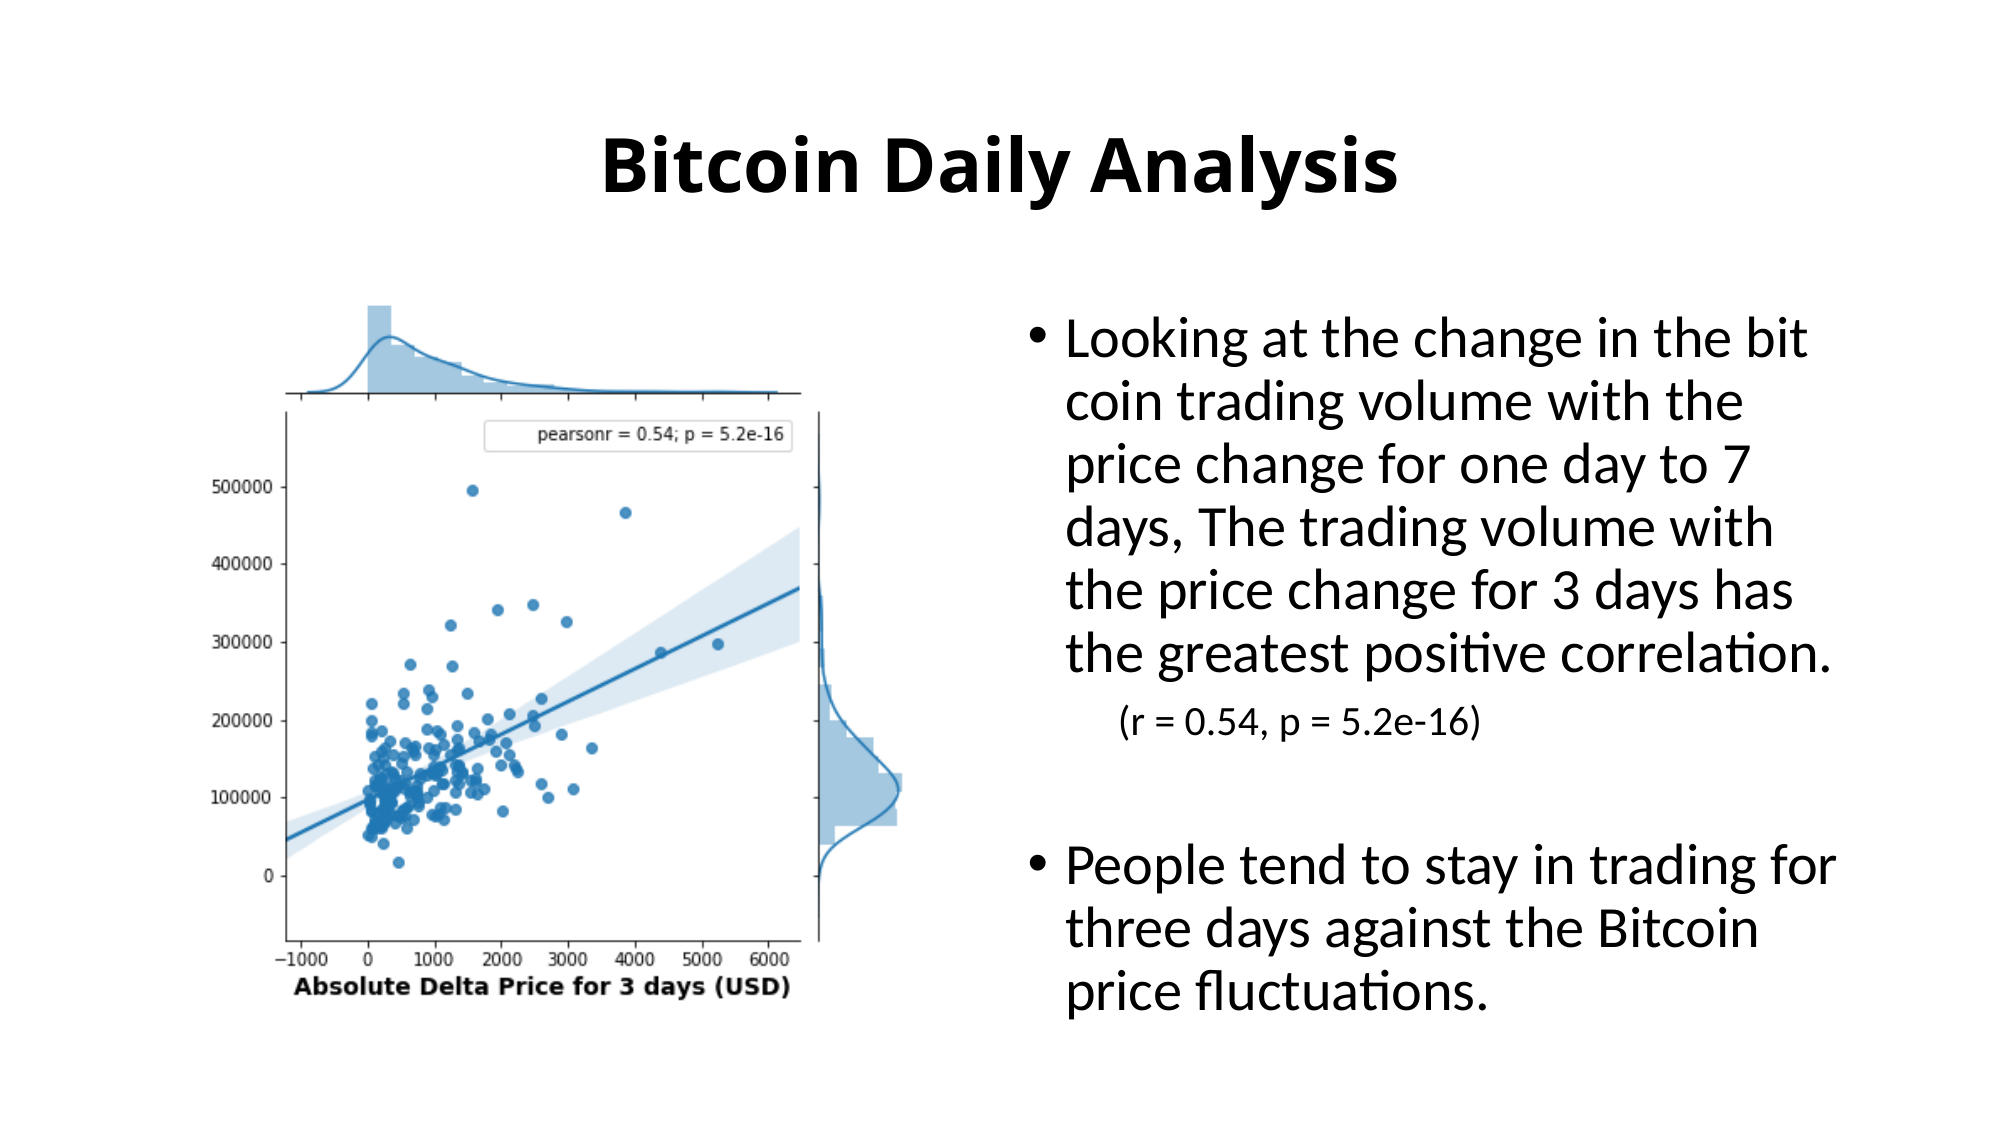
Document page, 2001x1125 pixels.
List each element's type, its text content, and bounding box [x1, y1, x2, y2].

title Bitcoin Daily Analysis [137, 59, 1863, 278]
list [205, 277, 931, 1014]
list Looking at the change in the bit coin trading volume with the price change for one day to 7 days, The trading volume with the price change for 3 days has the greatest positive correlation. (r = 0.54, p = 5.2e-16) People tend to stay in trading for three days against the Bitcoin price fluctuations. [1012, 299, 1863, 1014]
